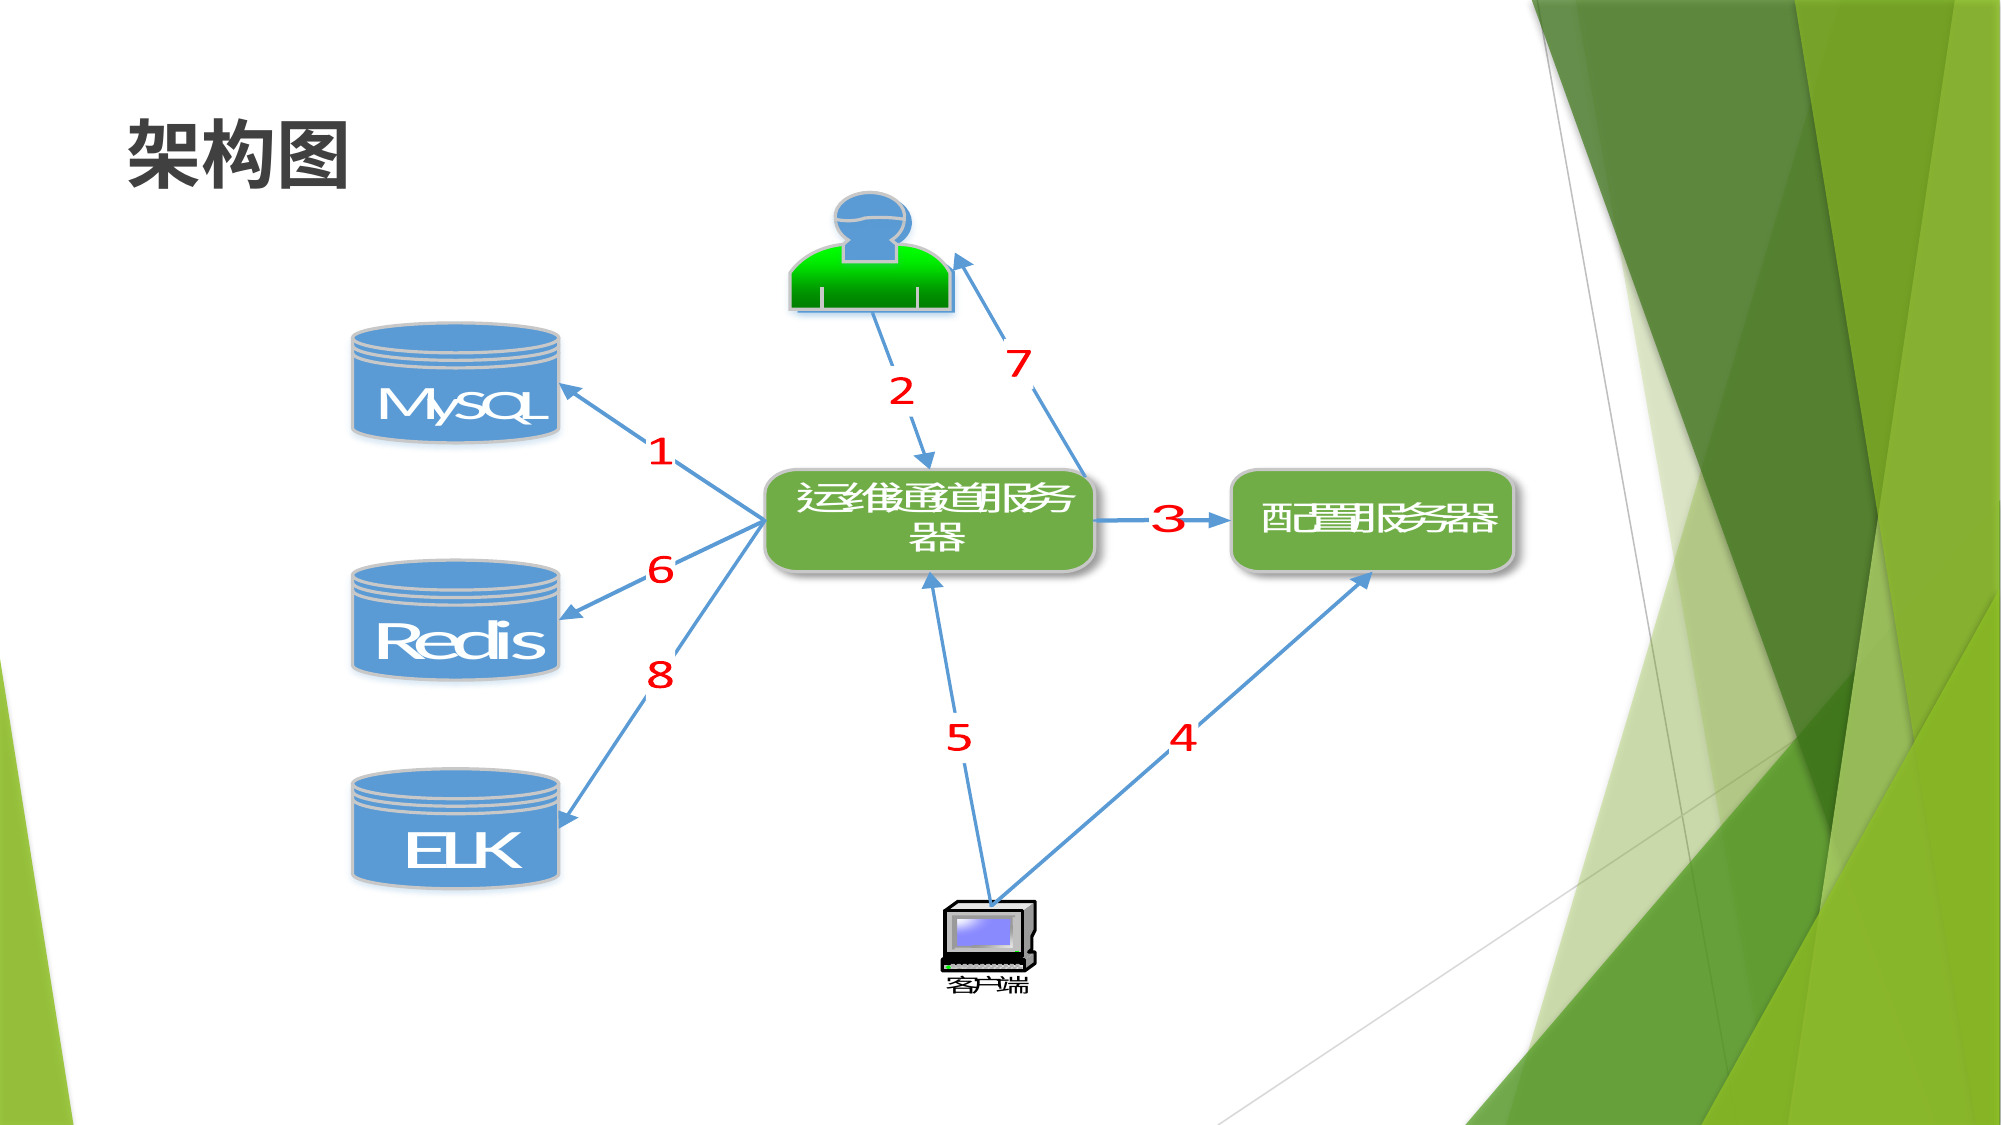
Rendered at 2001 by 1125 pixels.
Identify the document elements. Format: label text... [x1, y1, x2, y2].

title 架构图 [111, 99, 1522, 317]
picture [329, 186, 1536, 1006]
